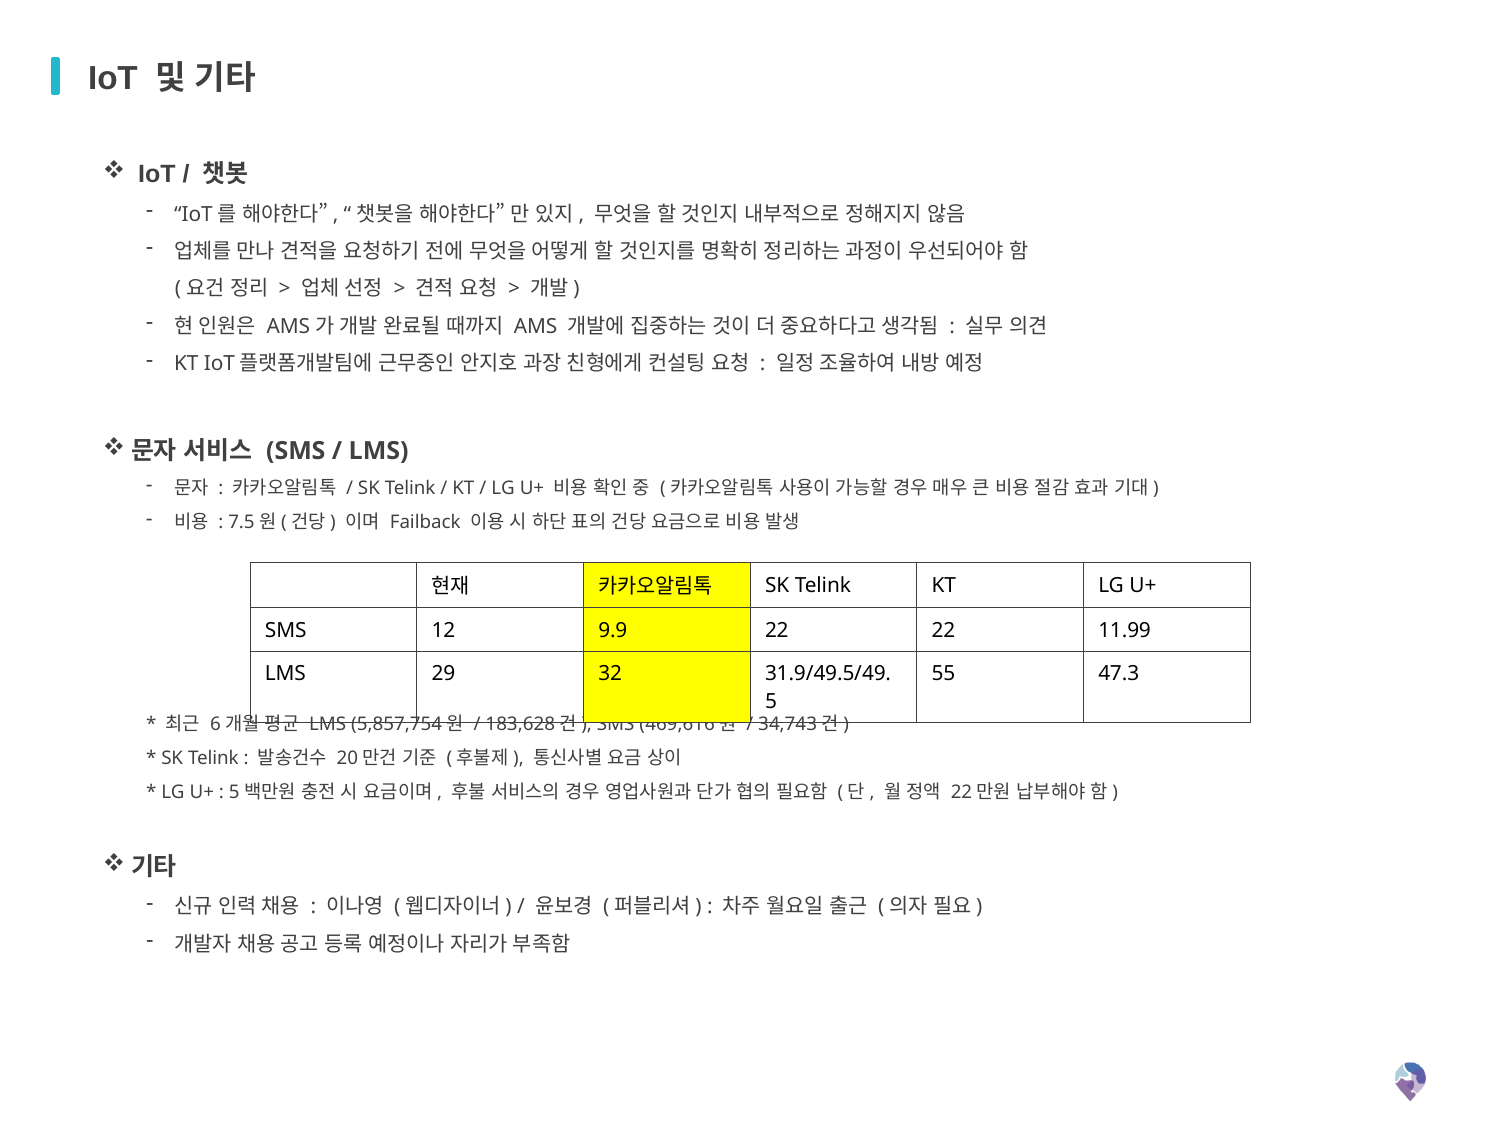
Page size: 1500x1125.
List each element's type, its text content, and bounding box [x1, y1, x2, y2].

table_cell 22 [917, 608, 1083, 651]
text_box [52, 54, 728, 98]
table_cell 47.3 [1084, 652, 1250, 722]
table_header 현재 [417, 563, 583, 607]
table_header SK Telink [751, 563, 916, 607]
table_cell 31.9/49.5/49.5 [751, 652, 916, 722]
picture [1387, 1058, 1432, 1105]
table_header LG U+ [1084, 563, 1250, 607]
table_header 카카오알림톡 [584, 563, 750, 607]
table_cell 12 [417, 608, 583, 651]
text_box IoT / 챗봇 “IoT를 해야한다”, “챗봇을 해야한다” 만 있지, 무엇을 할 것인지 내부적으로 정해지지 않음 업체를 만나 견적을 요청하기 전에 무엇을 어떻게 할 것인지를 명확히 정리하는 과정이 우선되어야 함 (요건 정리 > 업체 선정 > 견적 요청 > 개발) 현 인원은 AMS가 개발 완료될 때까지 AMS 개발에 집중하는 것이 더 중요하다고 생각됨 : 실무 의견 KT IoT플랫폼개발팀에 근무중인 안지호 과장 친형에게 컨설팅 요청 : 일정 조율하여 내방 예정 문자 서비스 (SMS / LMS) 문자 : 카카오알림톡 / SK Telink / KT / LG U+ 비용 확인 중 (카카오알림톡 사용이 가능할 경우 매우 큰 비용 절감 효과 기대) 비용 : 7.5원(건당) 이며 Failback 이용 시 하단 표의 건당 요금으로 비용 발생 * 최근 6개월 평균 LMS (5,857,754원 / 183,628건), SMS (469,616원 / 34,743건) * SK Telink : 발송건수 20만건 기준 (후불제), 통신사별 요금 상이 * LG U+ : 5백만원 충전 시 요금이며, 후불 서비스의 경우 영업사원과 단가 협의 필요함 (단, 월 정액 22만원 납부해야 함) 기타 신규 인력 채용 : 이나영 (웹디자이너) / 윤보경 (퍼블리셔) : 차주 월요일 출근 (의자 필요) 개발자 채용 공고 등록 예정이나 자리가 부족함 [91, 137, 1412, 976]
table_header KT [917, 563, 1083, 607]
table_header [251, 563, 416, 607]
table_cell 32 [584, 652, 750, 722]
table_cell 11.99 [1084, 608, 1250, 651]
table_cell SMS [251, 608, 416, 651]
table_cell 55 [917, 652, 1083, 722]
table_cell 9.9 [584, 608, 750, 651]
table_cell 22 [751, 608, 916, 651]
table_cell LMS [251, 652, 416, 722]
table_cell 29 [417, 652, 583, 722]
